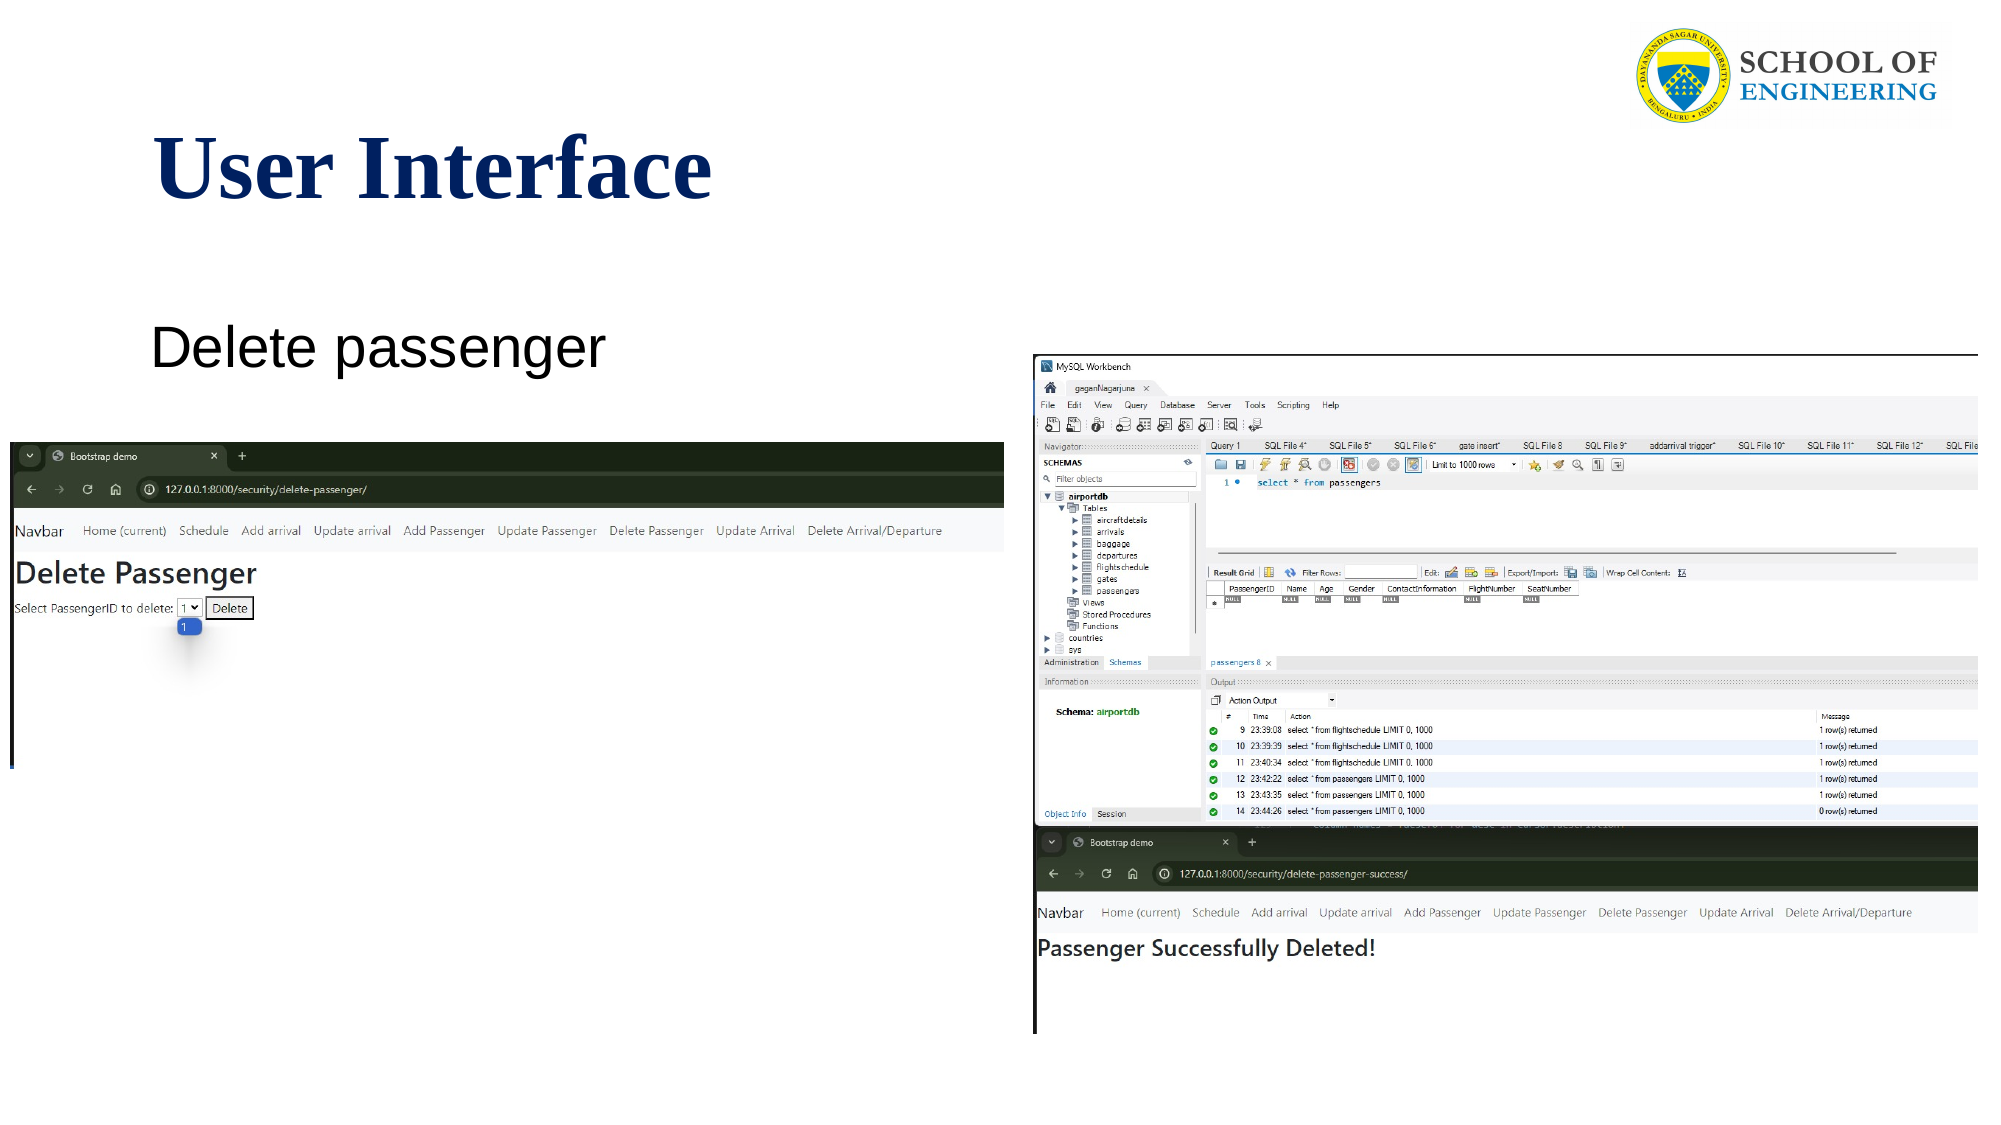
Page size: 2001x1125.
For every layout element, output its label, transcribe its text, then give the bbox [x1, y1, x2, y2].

picture [1033, 354, 1978, 1034]
picture [10, 442, 1005, 769]
picture [1630, 22, 1952, 129]
title User Interface [137, 59, 1863, 278]
list Delete passenger [135, 310, 1861, 384]
